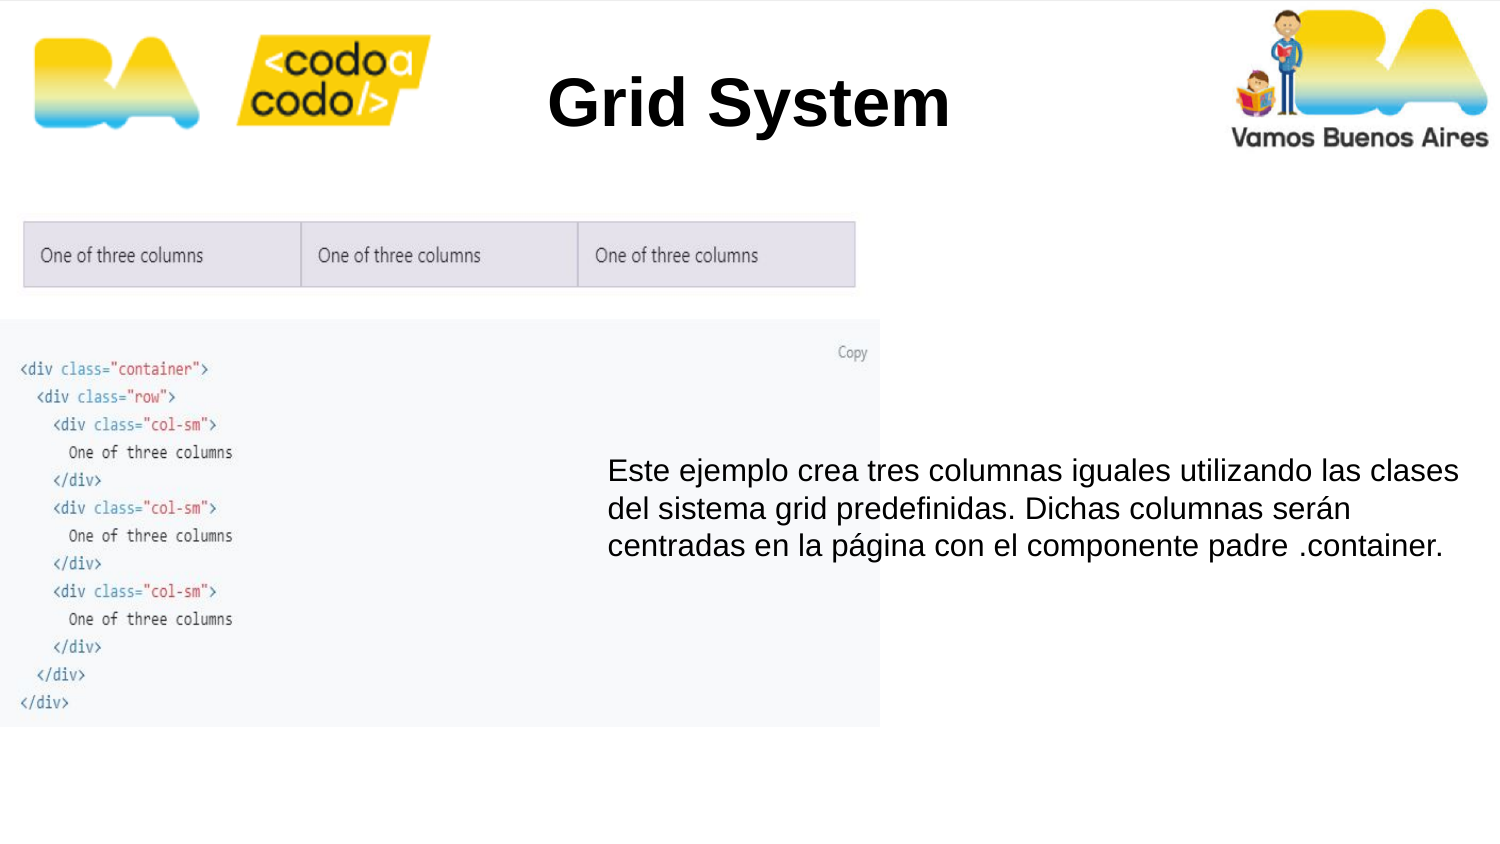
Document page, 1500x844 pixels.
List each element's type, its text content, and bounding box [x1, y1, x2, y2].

text_box Este ejemplo crea tres columnas iguales utilizando las clases del sistema grid predefinidas. Dichas columnas serán centradas en la página con el componente padre ​.container​. [884, 444, 1500, 569]
text_box Grid System [0, 51, 1500, 146]
picture [0, 146, 1500, 844]
picture [0, 0, 1500, 51]
